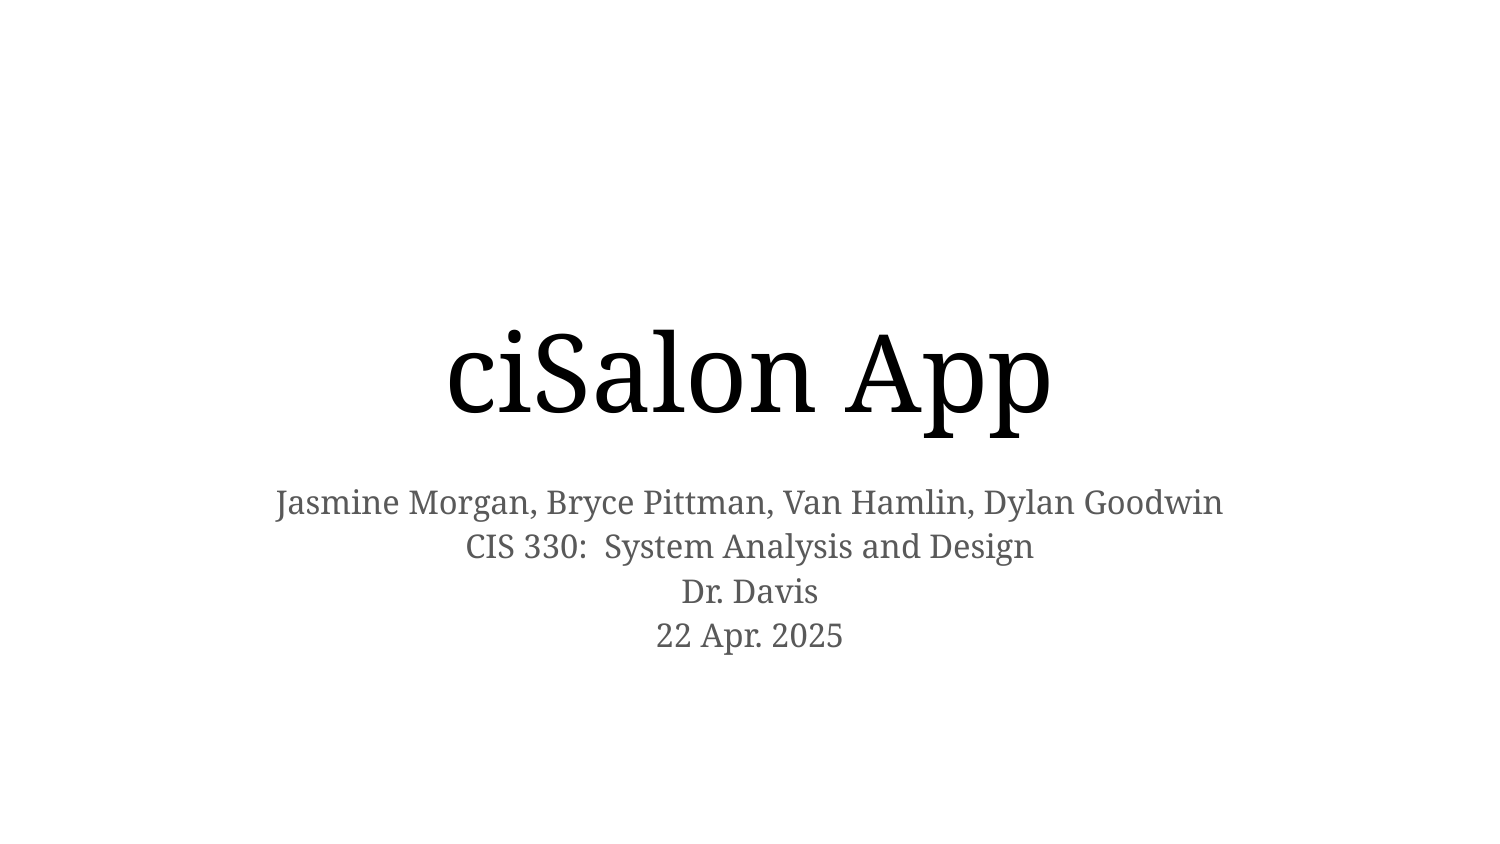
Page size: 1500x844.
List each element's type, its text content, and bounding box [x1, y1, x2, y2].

subtitle Jasmine Morgan, Bryce Pittman, Van Hamlin, Dylan Goodwin CIS 330: System Analysis and Design Dr. Davis 22 Apr. 2025 [51, 464, 1449, 676]
title ciSalon App [51, 122, 1449, 459]
